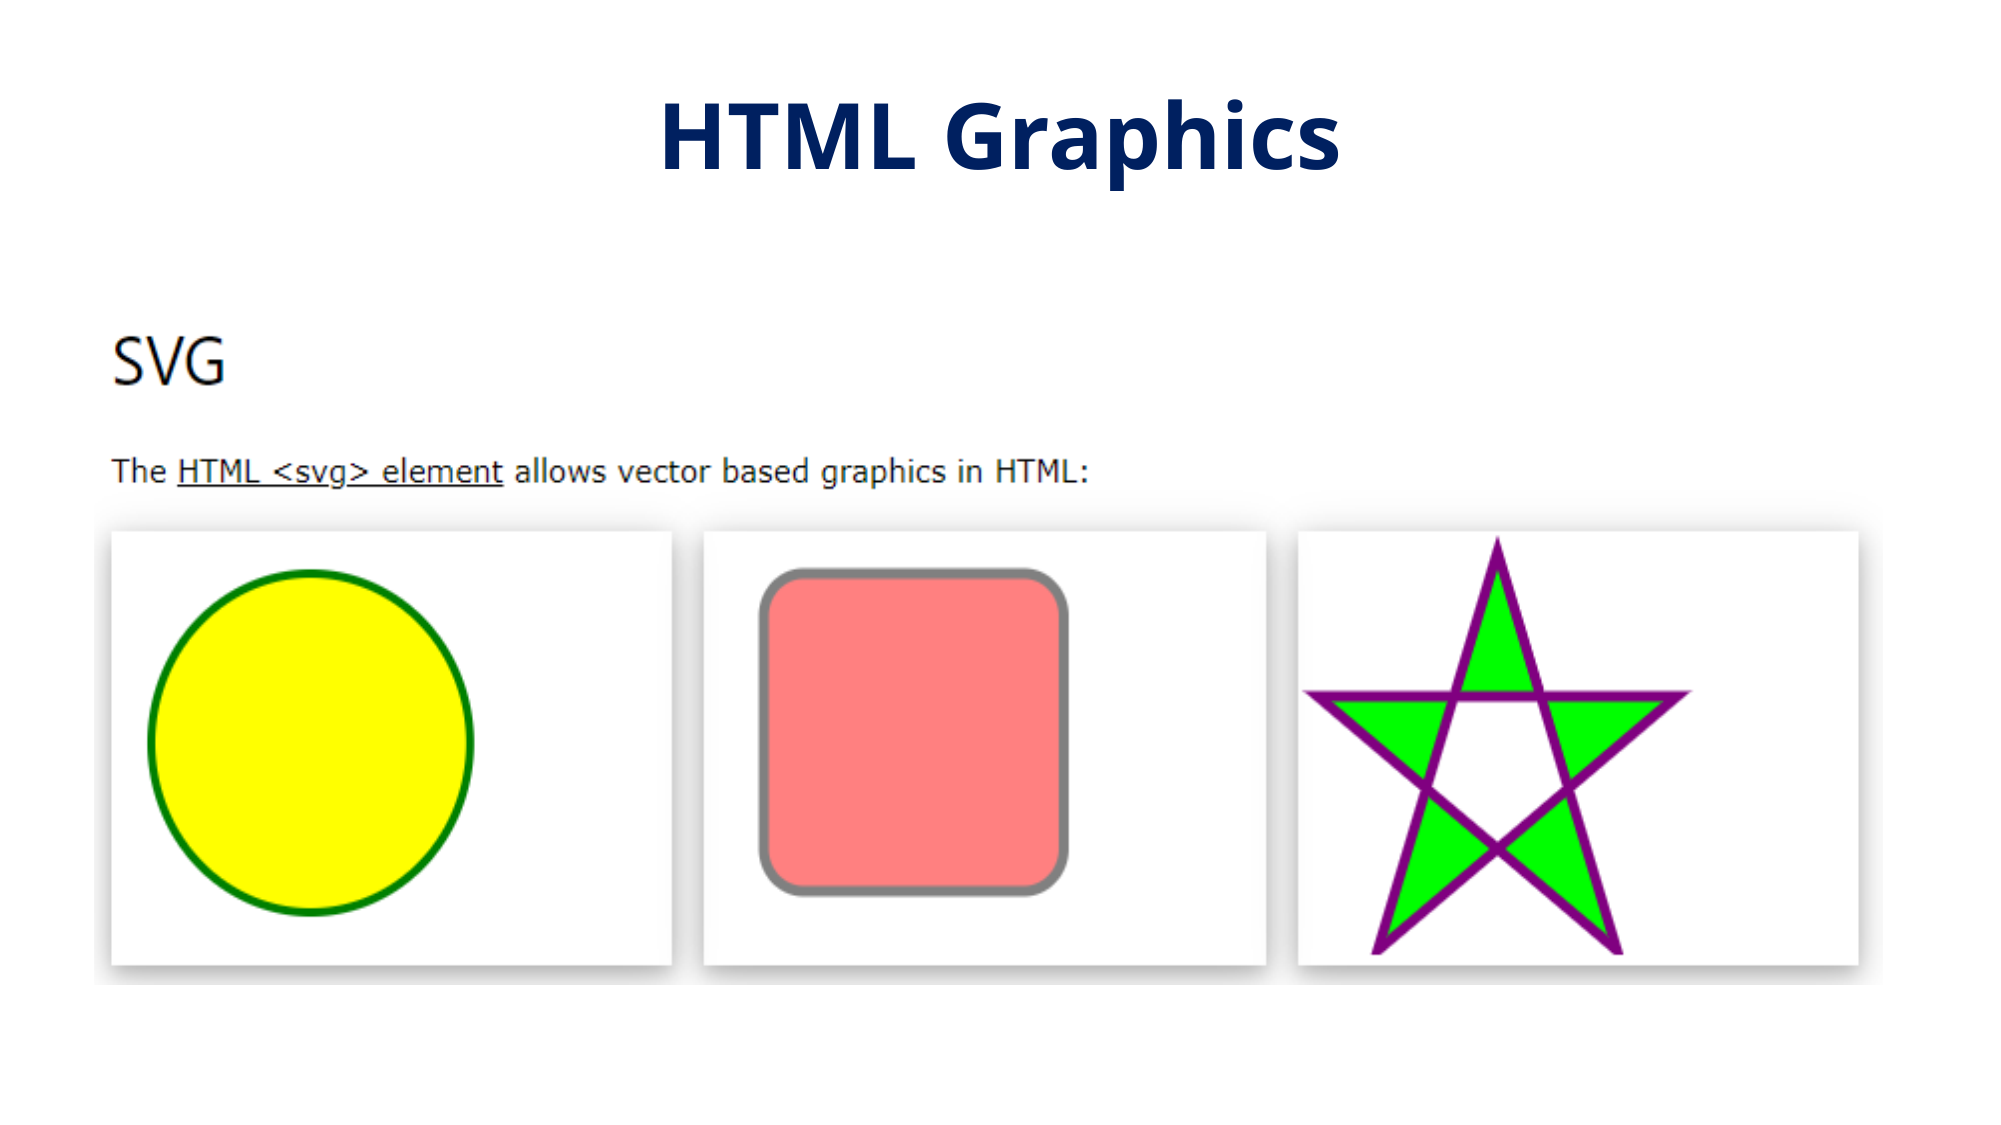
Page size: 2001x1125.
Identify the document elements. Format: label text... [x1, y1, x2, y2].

picture [94, 320, 1883, 985]
title HTML Graphics [137, 31, 1863, 249]
